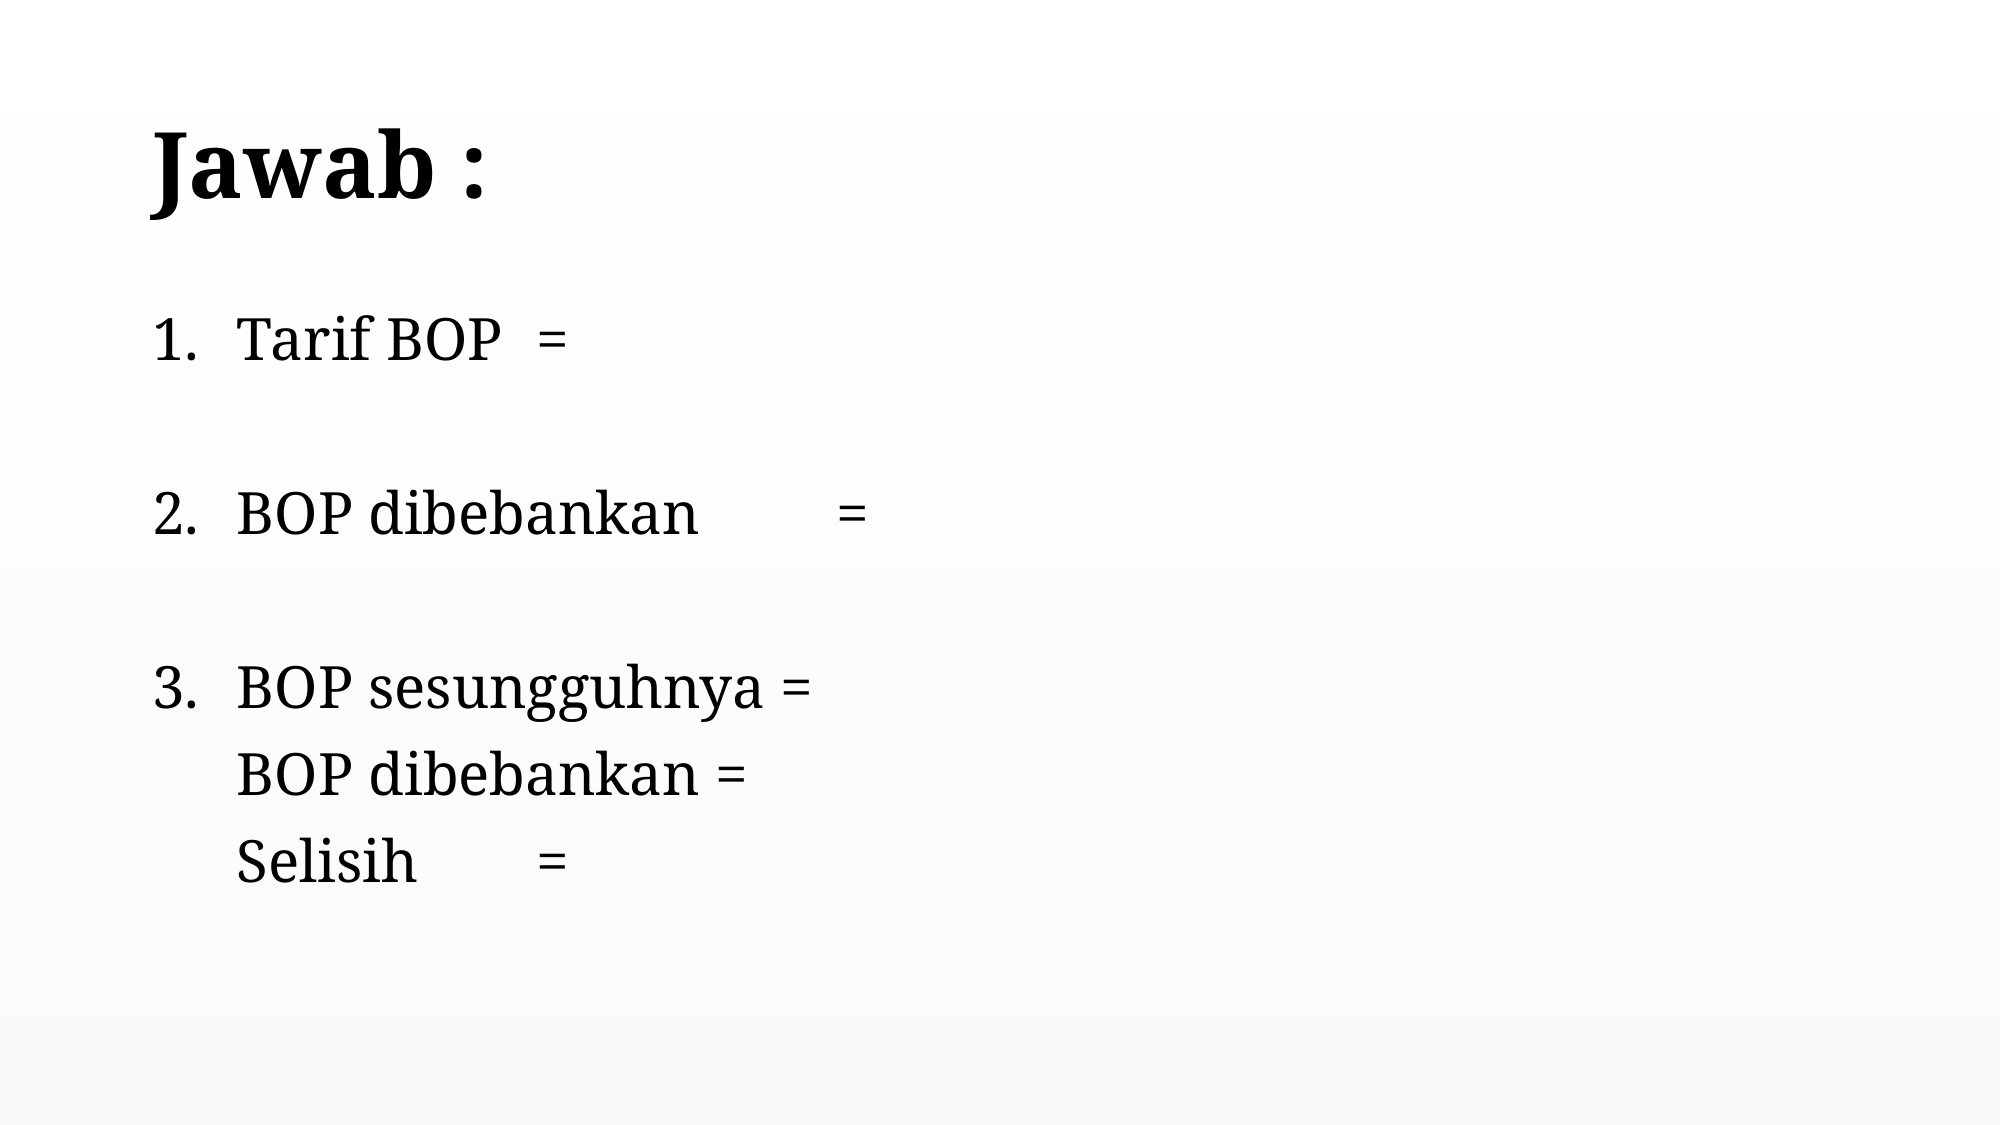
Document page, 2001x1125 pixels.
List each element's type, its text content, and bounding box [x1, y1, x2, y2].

list Tarif BOP = BOP dibebankan = BOP sesungguhnya = BOP dibebankan = Selisih = [137, 299, 1863, 1014]
title Jawab : [137, 59, 1863, 278]
